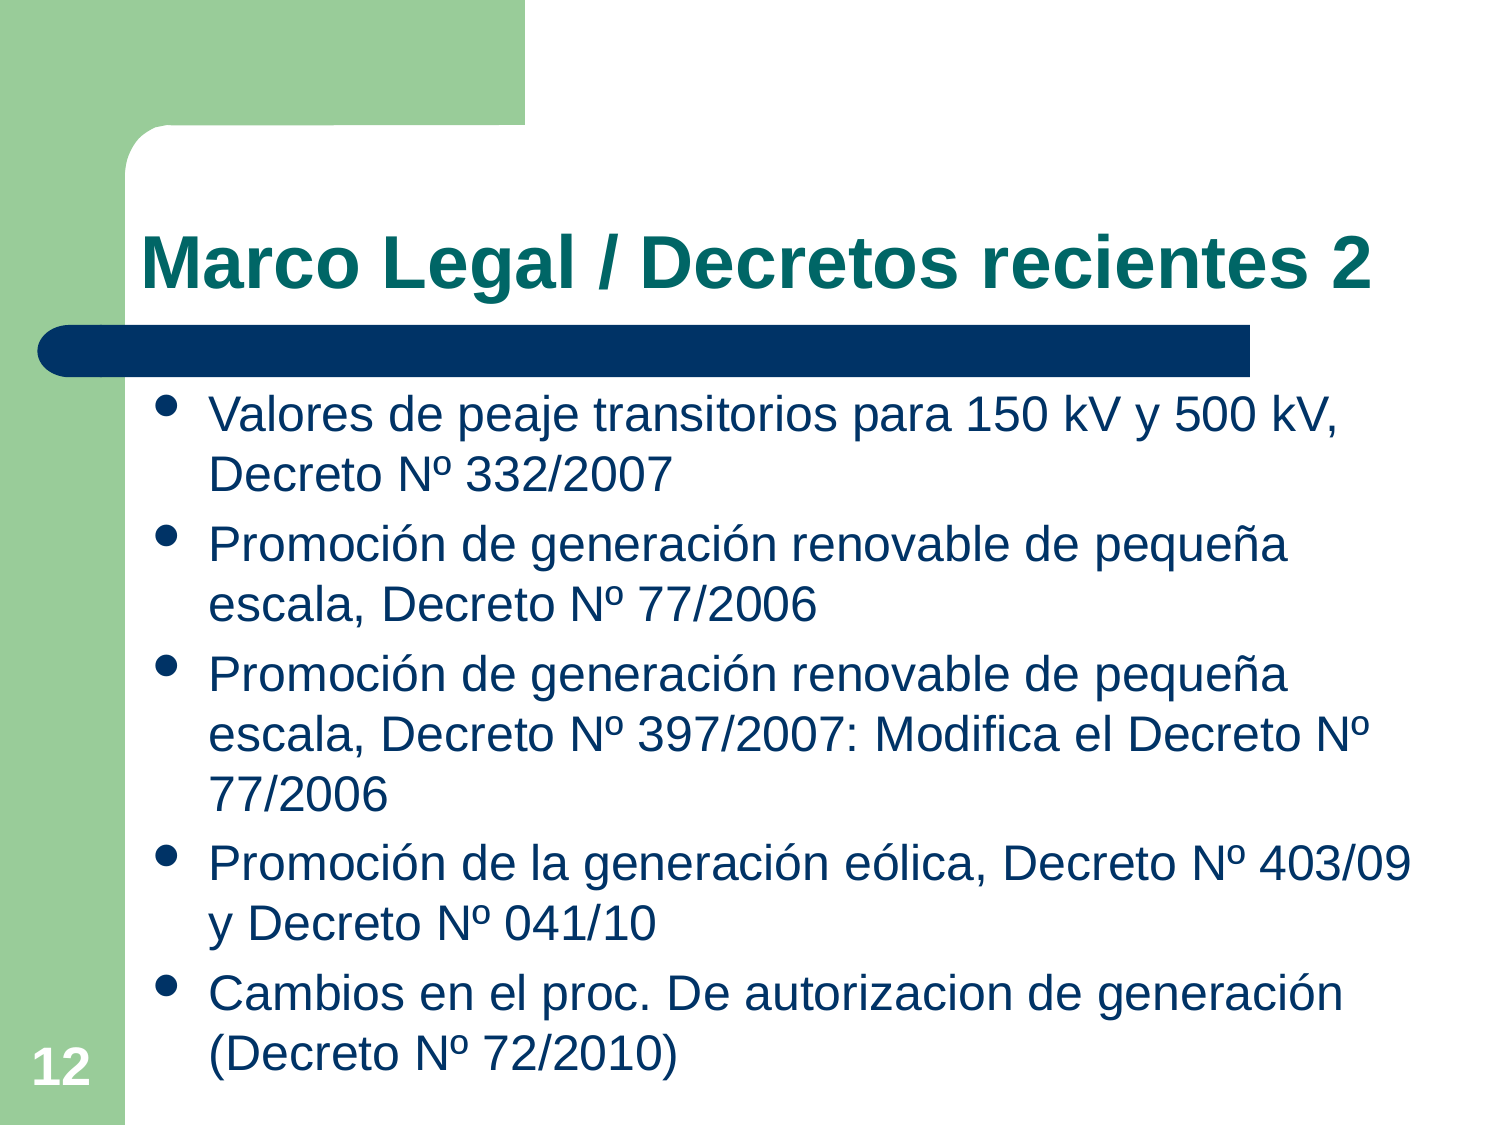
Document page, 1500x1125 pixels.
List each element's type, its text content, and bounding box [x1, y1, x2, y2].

list Valores de peaje transitorios para 150 kV y 500 kV, Decreto Nº 332/2007 Promoción de generación renovable de pequeña escala, Decreto Nº 77/2006 Promoción de generación renovable de pequeña escala, Decreto Nº 397/2007: Modifica el Decreto Nº 77/2006 Promoción de la generación eólica, Decreto Nº 403/09 y Decreto Nº 041/10 Cambios en el proc. De autorizacion de generación (Decreto Nº 72/2010) [137, 373, 1436, 1111]
title Marco Legal / Decretos recientes 2 [125, 125, 1425, 313]
slide_number 12 [13, 1023, 111, 1105]
